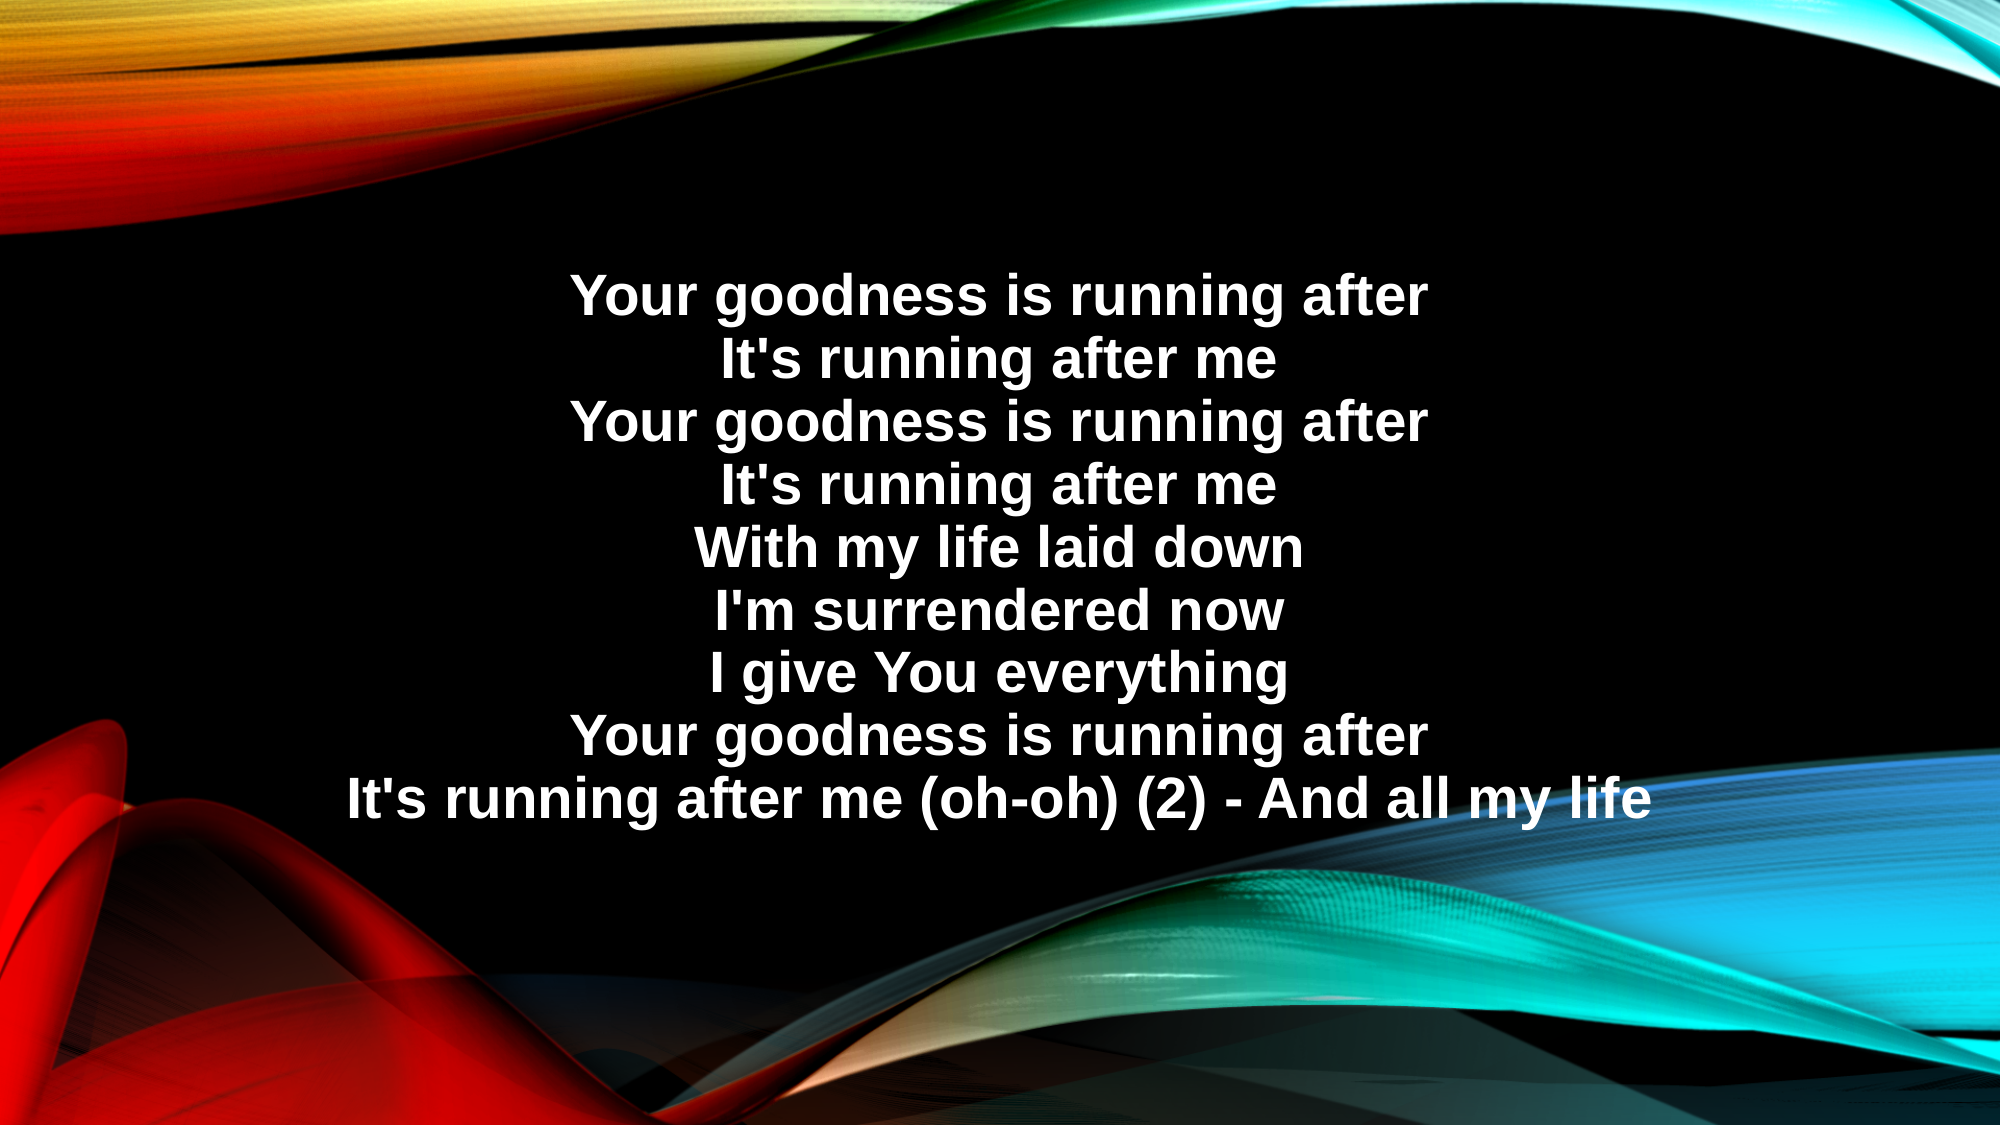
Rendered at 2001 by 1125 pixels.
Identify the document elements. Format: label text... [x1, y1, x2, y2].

subtitle Your goodness is running after It's running after me Your goodness is running after It's running after me With my life laid down I'm surrendered now I give You everything Your goodness is running after It's running after me (oh-oh) (2) - And all my life [0, 0, 2000, 1125]
